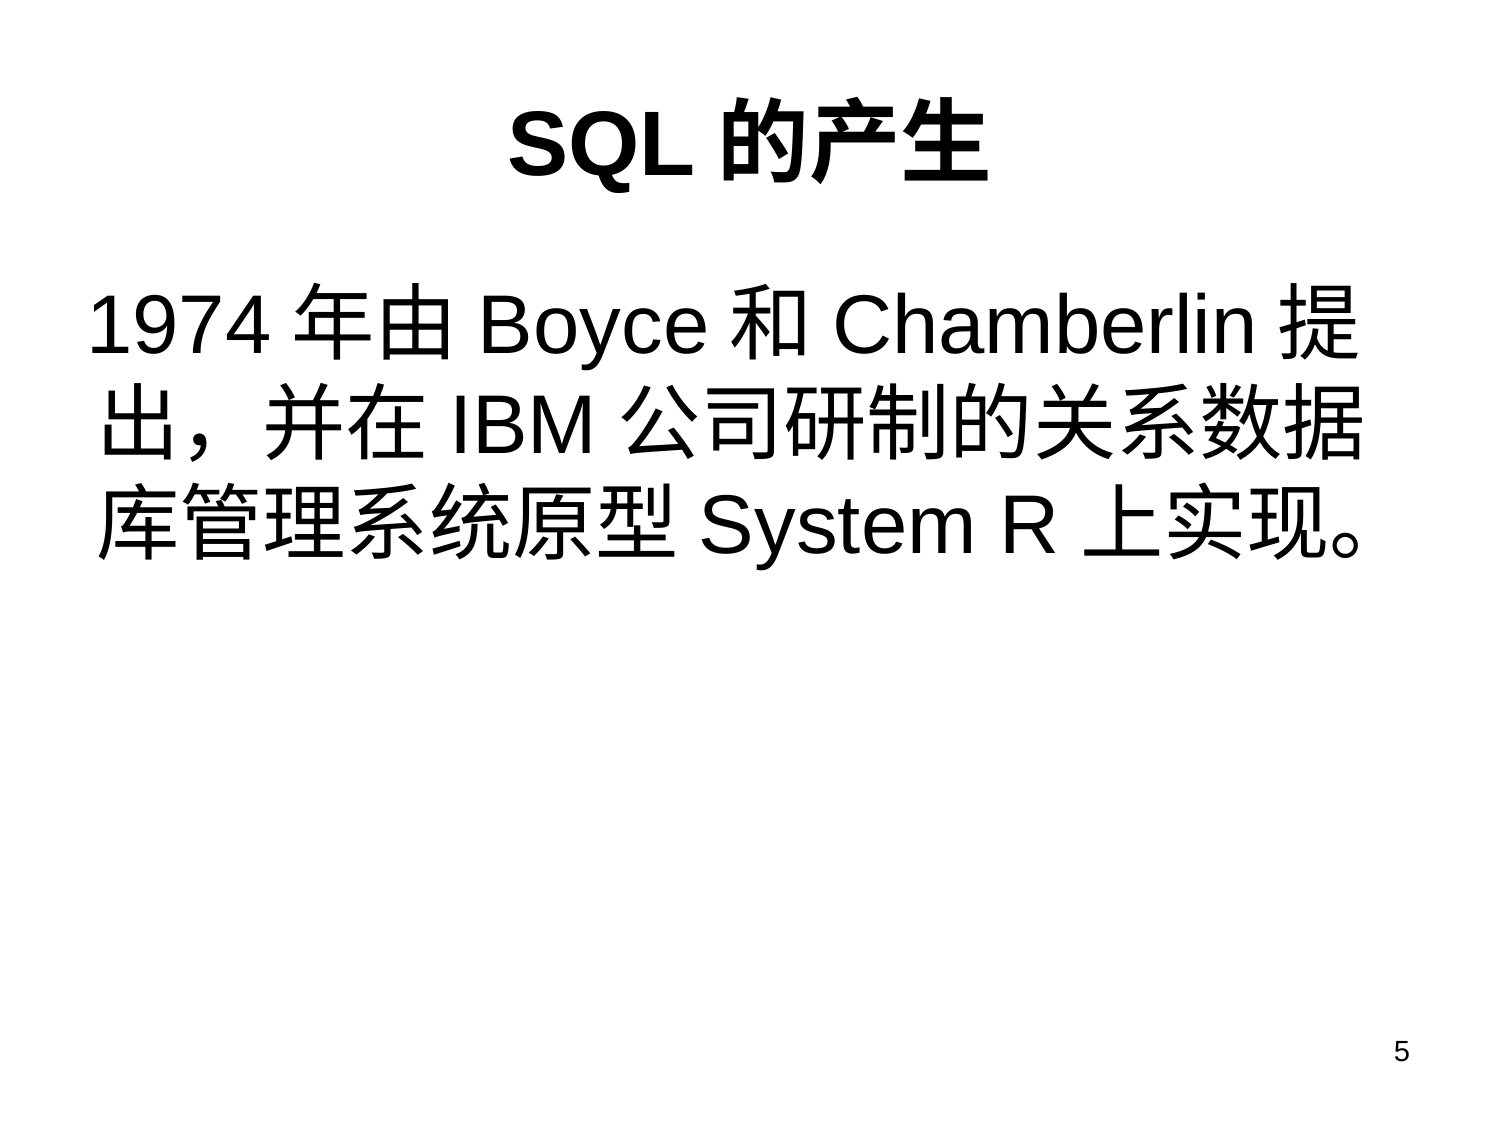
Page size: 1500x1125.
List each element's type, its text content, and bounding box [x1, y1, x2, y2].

title SQL的产生 [75, 45, 1425, 233]
list 1974年由Boyce和Chamberlin提出，并在IBM公司研制的关系数据库管理系统原型System R上实现。 [24, 262, 1463, 700]
slide_number 5 [1074, 1024, 1426, 1103]
